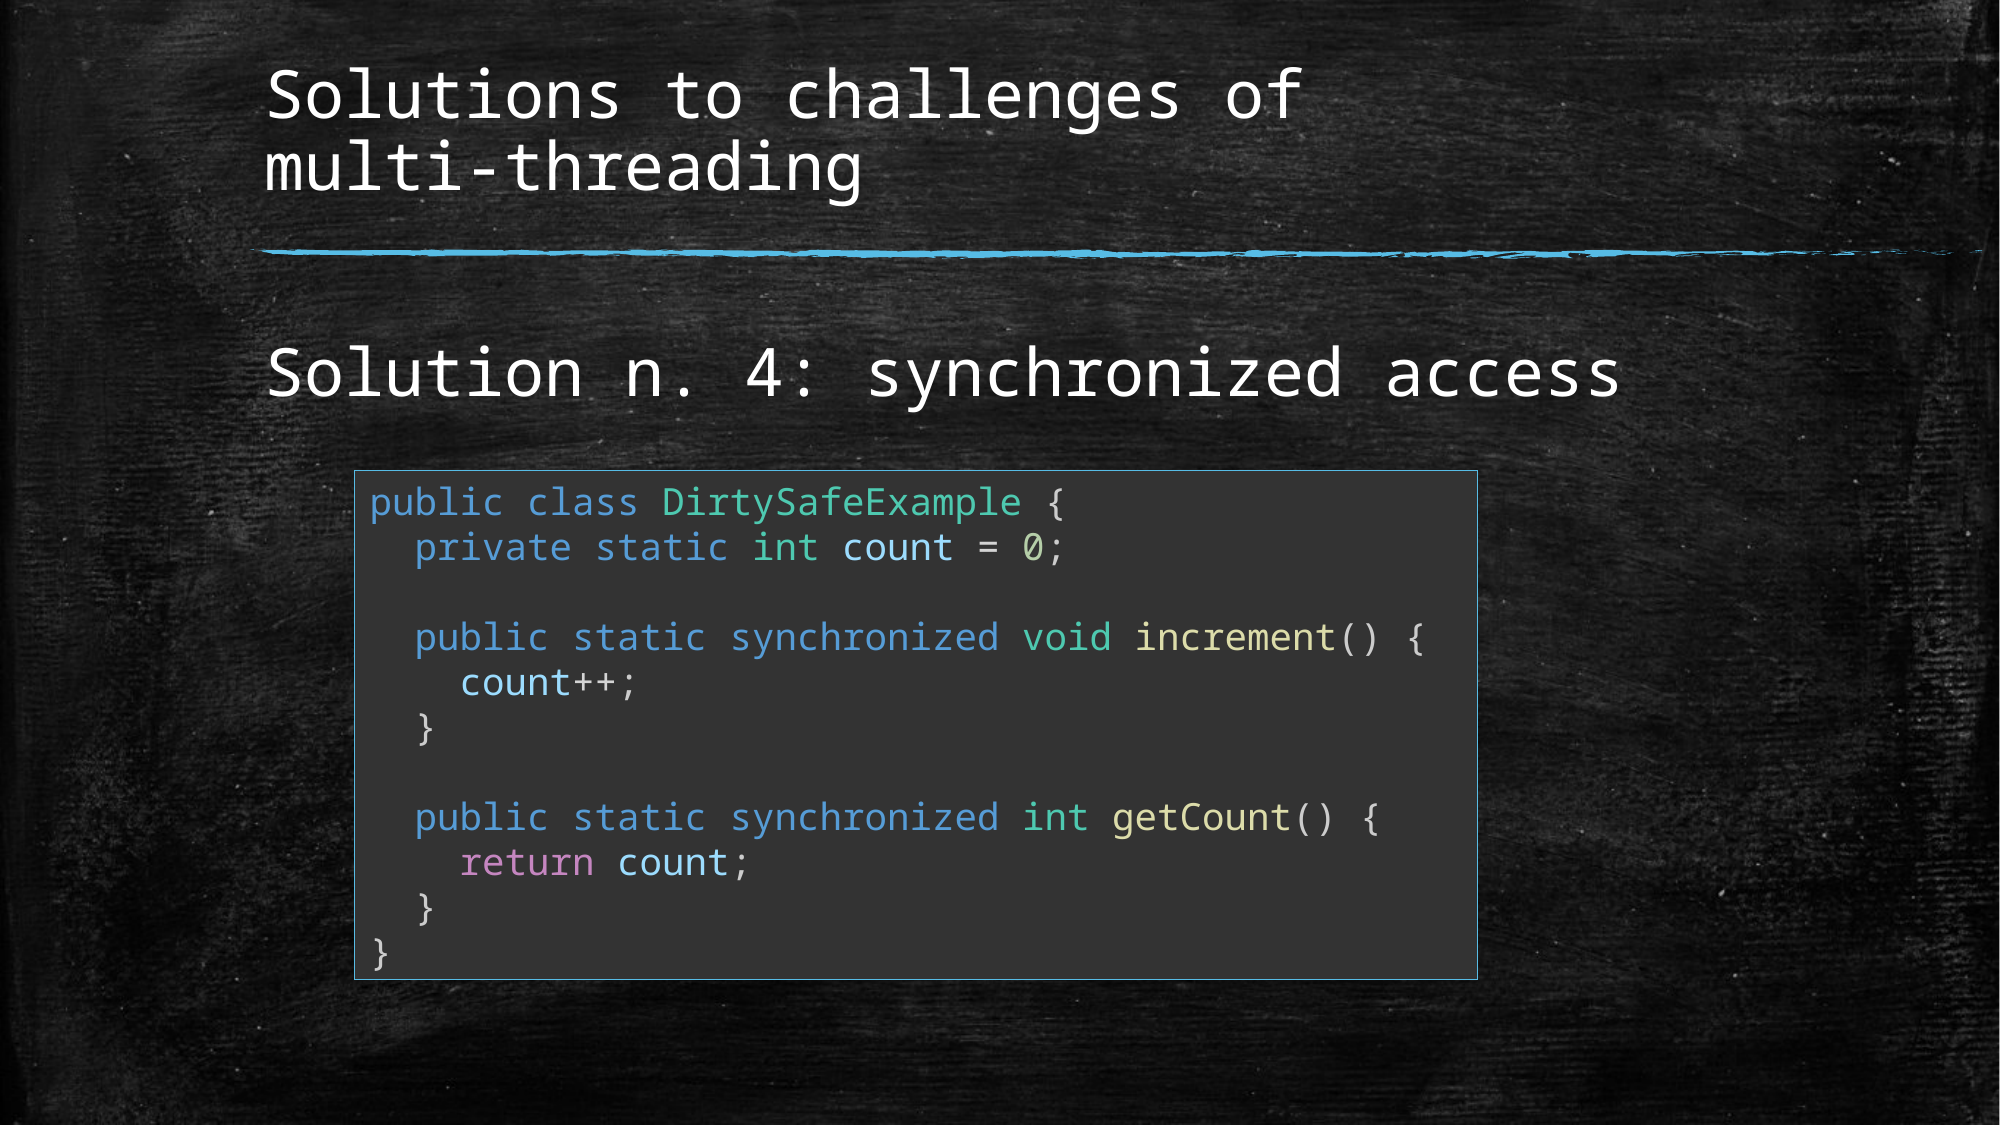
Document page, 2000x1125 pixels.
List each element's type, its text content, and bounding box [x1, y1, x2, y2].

text_box Solution n. 4: synchronized access [249, 331, 1750, 471]
title Solutions to challenges of multi-threading [249, 45, 1750, 213]
text_box public class DirtySafeExample { private static int count = 0; public static synchronized void increment() { count++; } public static synchronized int getCount() { return count; } } [354, 470, 1478, 980]
